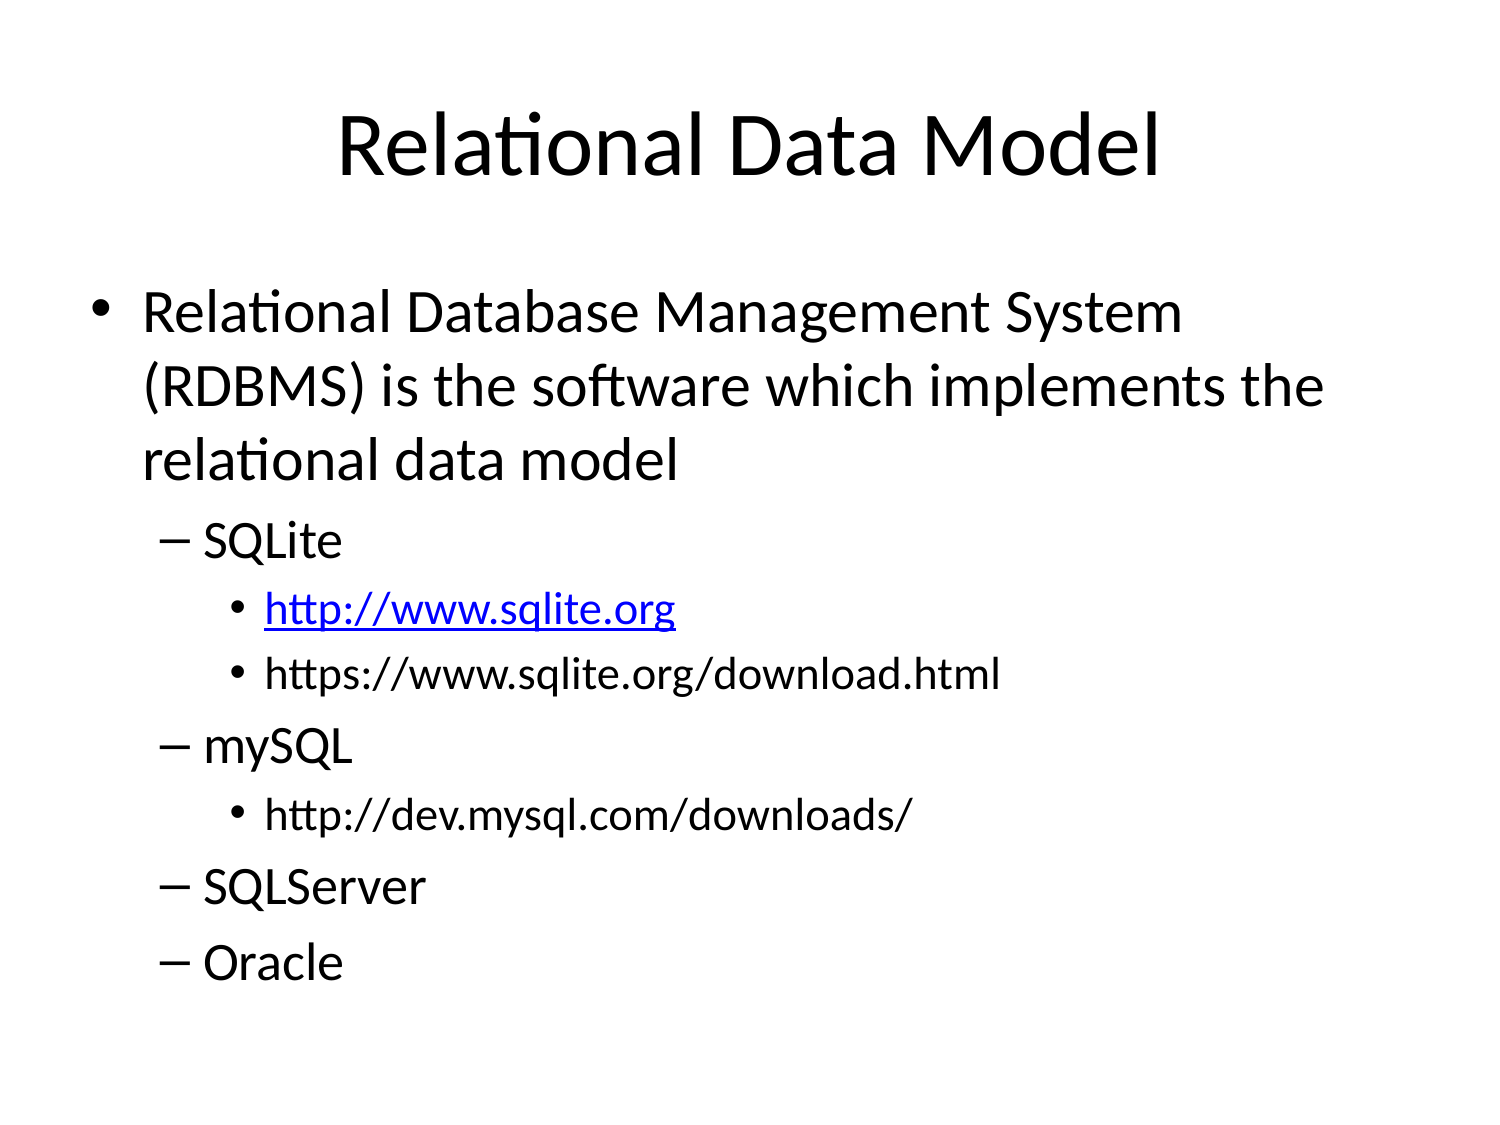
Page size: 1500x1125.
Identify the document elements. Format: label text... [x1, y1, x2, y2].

title Relational Data Model [75, 45, 1425, 233]
list Relational Database Management System (RDBMS) is the software which implements the relational data model SQLite http://www.sqlite.org https://www.sqlite.org/download.html mySQL http://dev.mysql.com/downloads/ SQLServer Oracle [75, 262, 1425, 1005]
